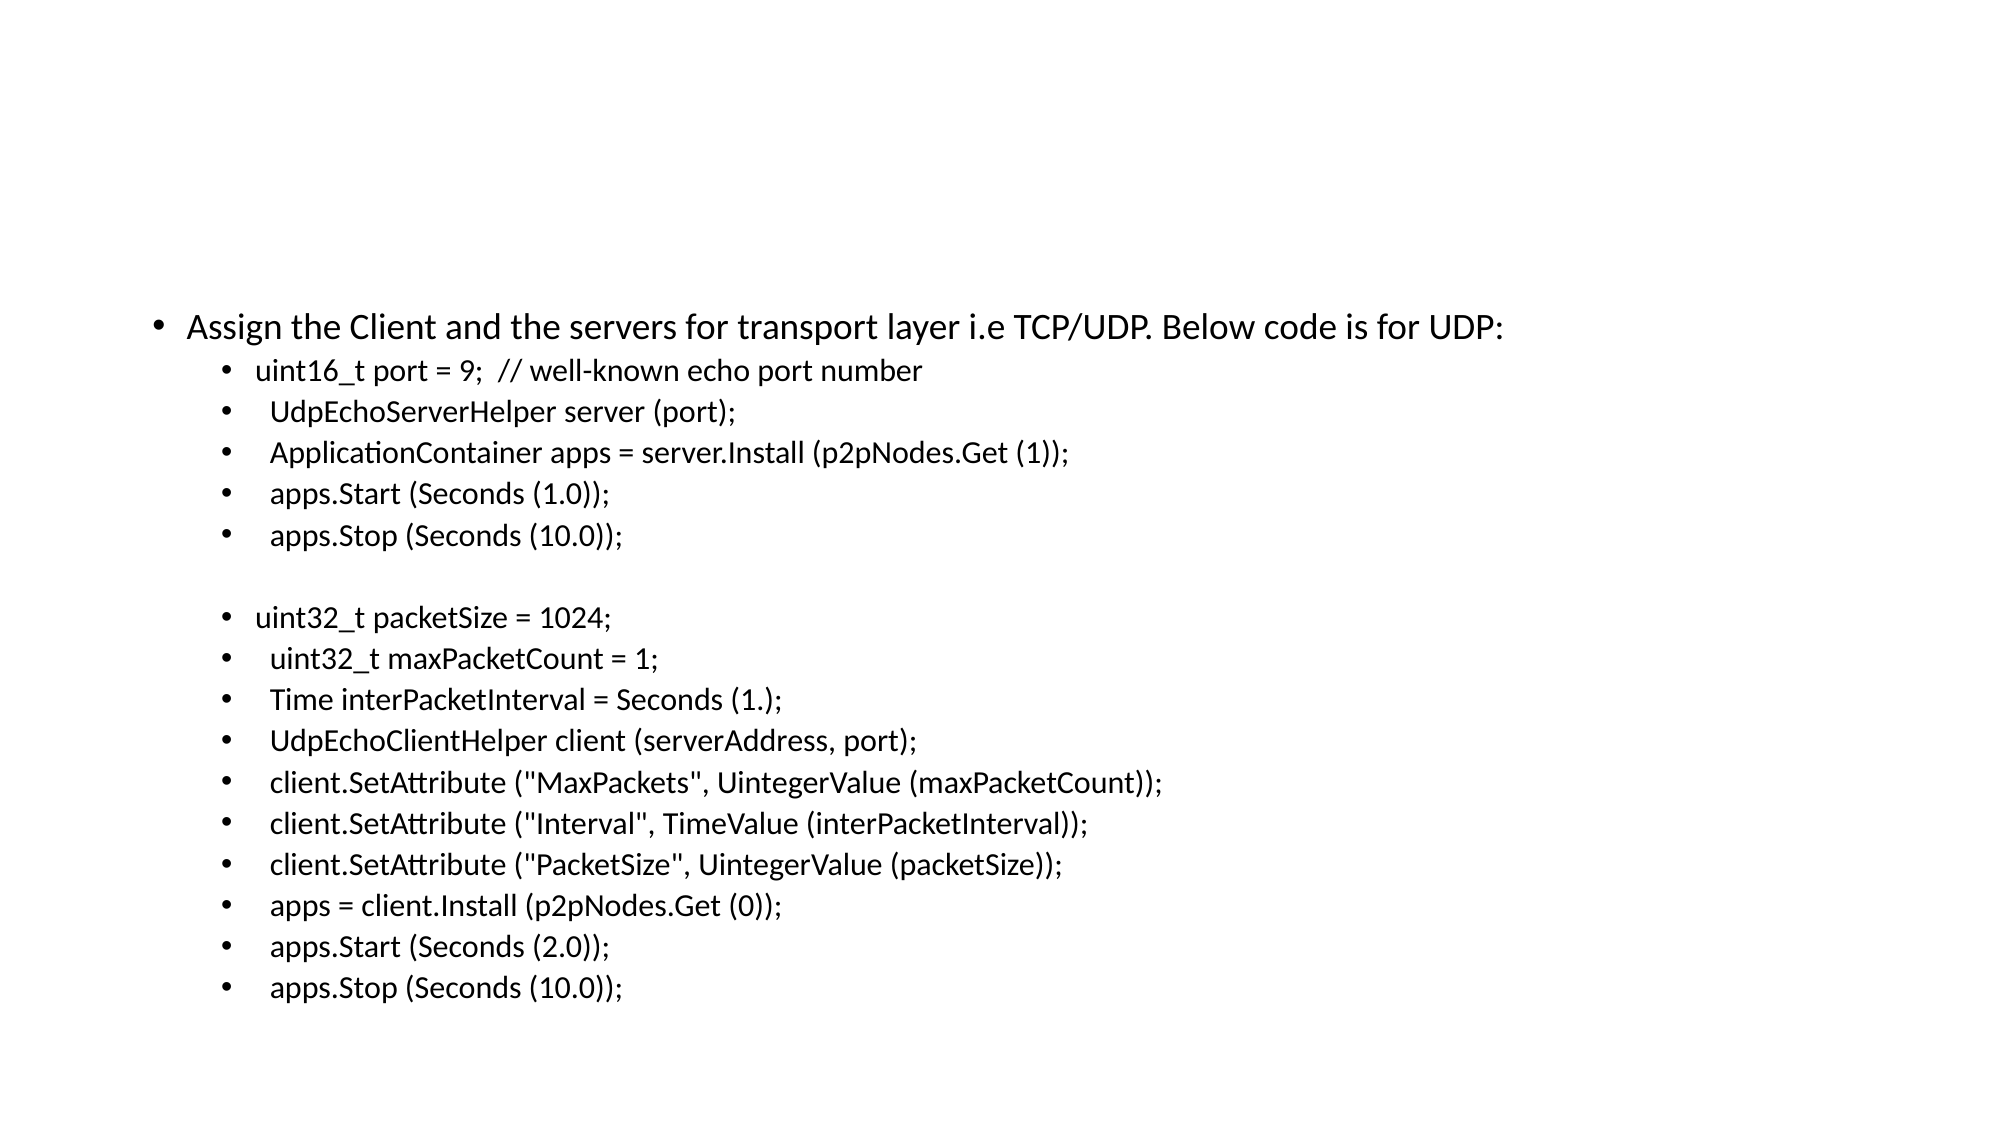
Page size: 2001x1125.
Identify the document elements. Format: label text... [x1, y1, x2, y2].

list Assign the Client and the servers for transport layer i.e TCP/UDP. Below code is for UDP: uint16_t port = 9; // well-known echo port number UdpEchoServerHelper server (port); ApplicationContainer apps = server.Install (p2pNodes.Get (1)); apps.Start (Seconds (1.0)); apps.Stop (Seconds (10.0)); uint32_t packetSize = 1024; uint32_t maxPacketCount = 1; Time interPacketInterval = Seconds (1.); UdpEchoClientHelper client (serverAddress, port); client.SetAttribute ("MaxPackets", UintegerValue (maxPacketCount)); client.SetAttribute ("Interval", TimeValue (interPacketInterval)); client.SetAttribute ("PacketSize", UintegerValue (packetSize)); apps = client.Install (p2pNodes.Get (0)); apps.Start (Seconds (2.0)); apps.Stop (Seconds (10.0)); [137, 299, 1863, 1014]
